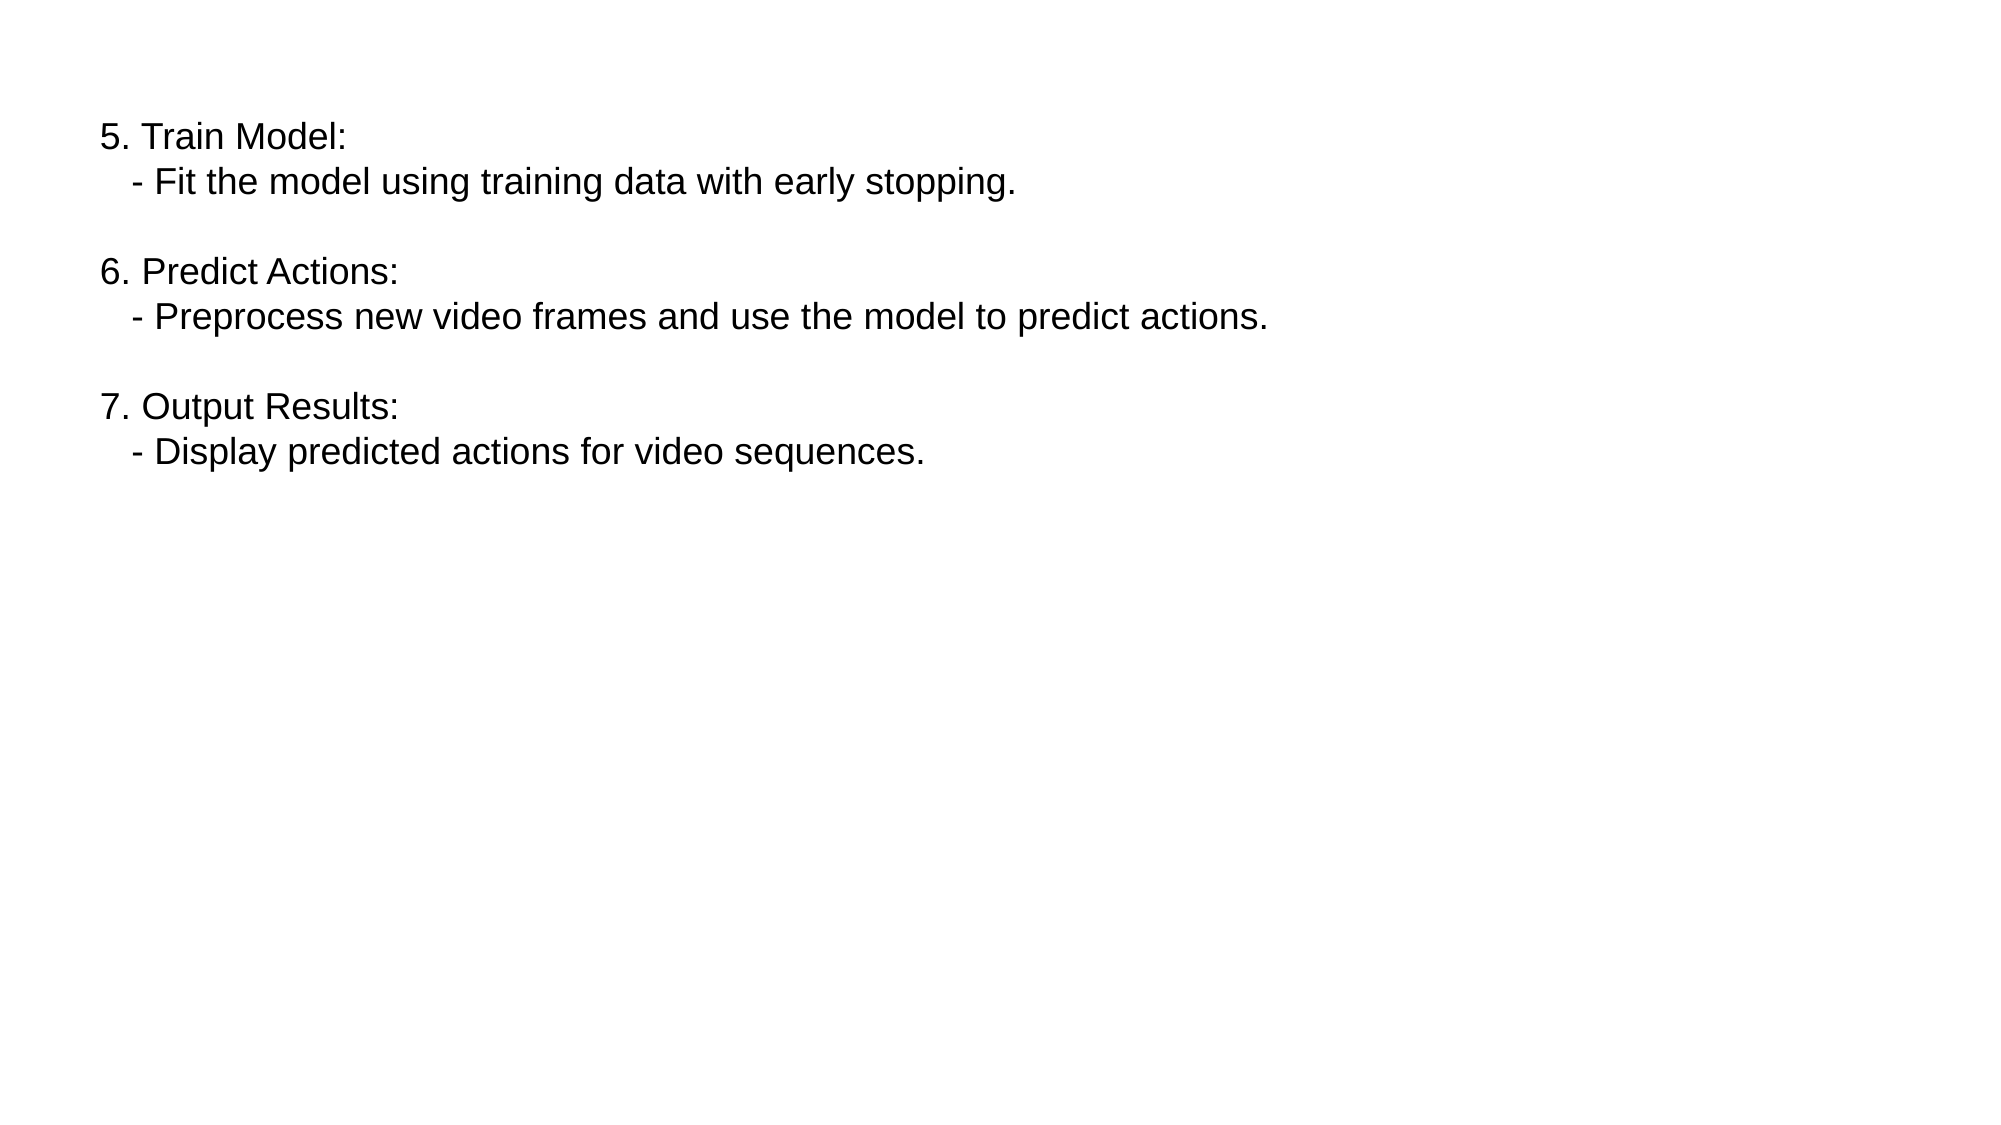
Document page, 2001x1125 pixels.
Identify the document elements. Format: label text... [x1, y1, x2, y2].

subtitle 5. Train Model: - Fit the model using training data with early stopping. 6. Predict Actions: - Preprocess new video frames and use the model to predict actions. 7. Output Results: - Display predicted actions for video sequences. [100, 35, 1900, 595]
